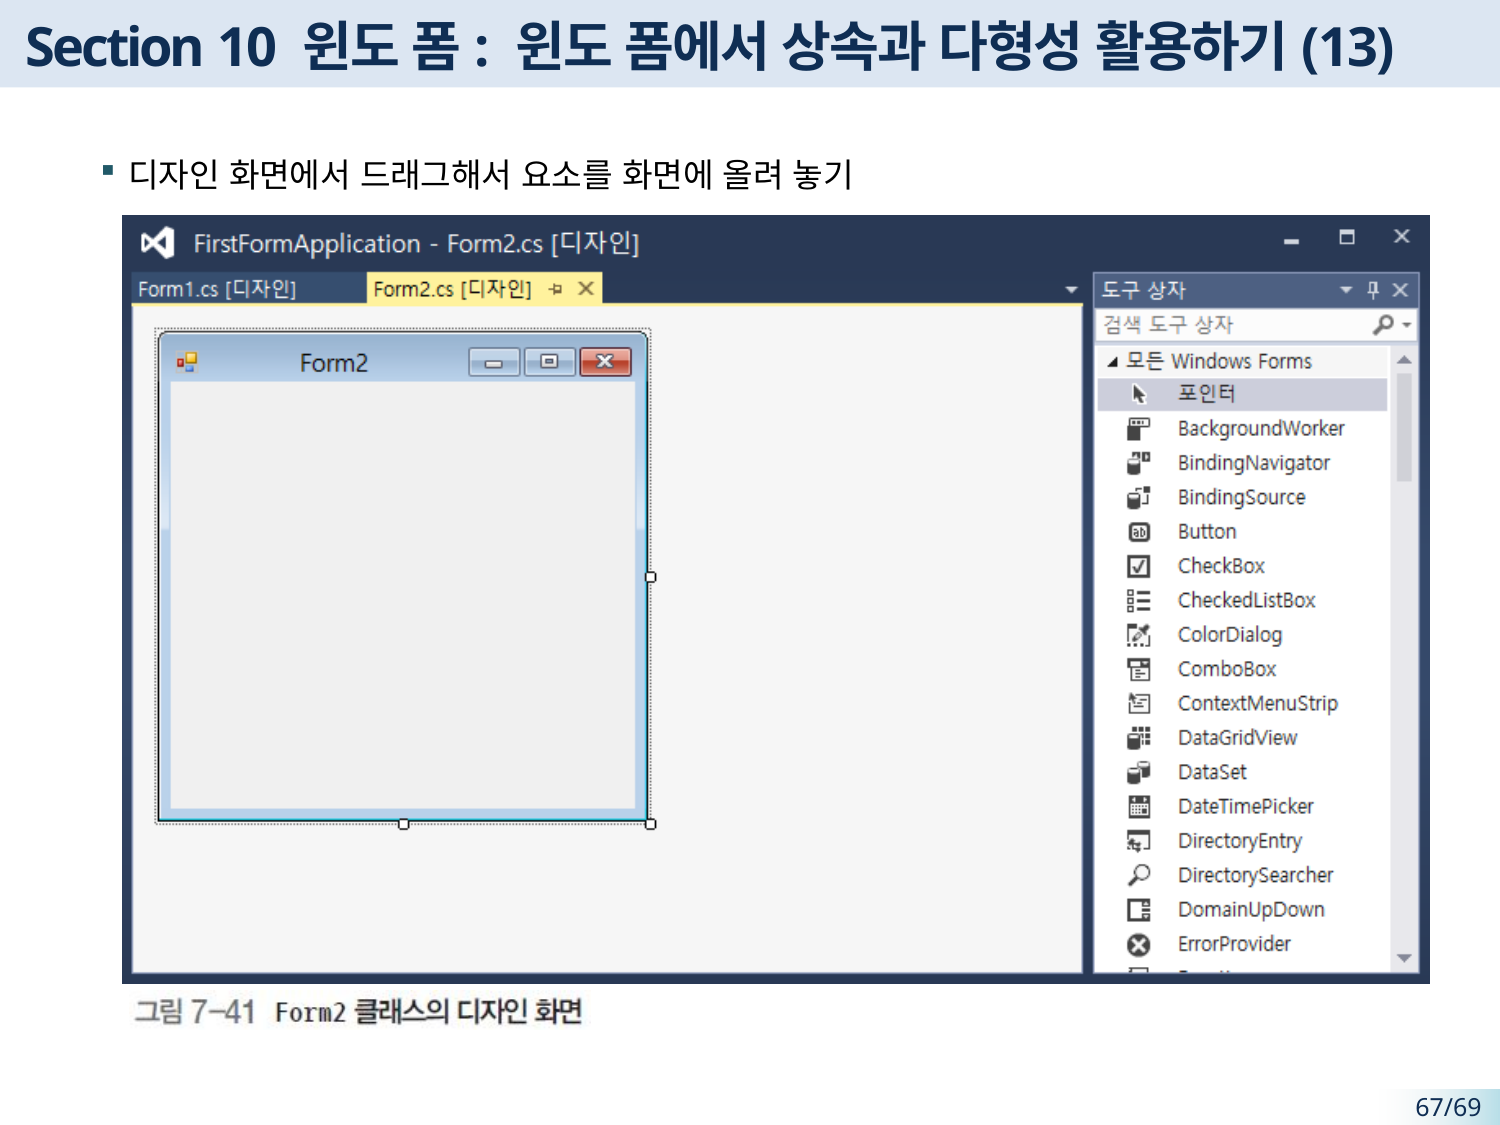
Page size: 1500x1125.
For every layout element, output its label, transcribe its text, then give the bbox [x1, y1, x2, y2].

picture [129, 990, 591, 1030]
list 디자인 화면에서 드래그해서 요소를 화면에 올려 놓기 [10, 126, 1481, 1057]
picture [122, 215, 1430, 984]
title Section 10 윈도 폼: 윈도 폼에서 상속과 다형성 활용하기(13) [10, 5, 1459, 84]
